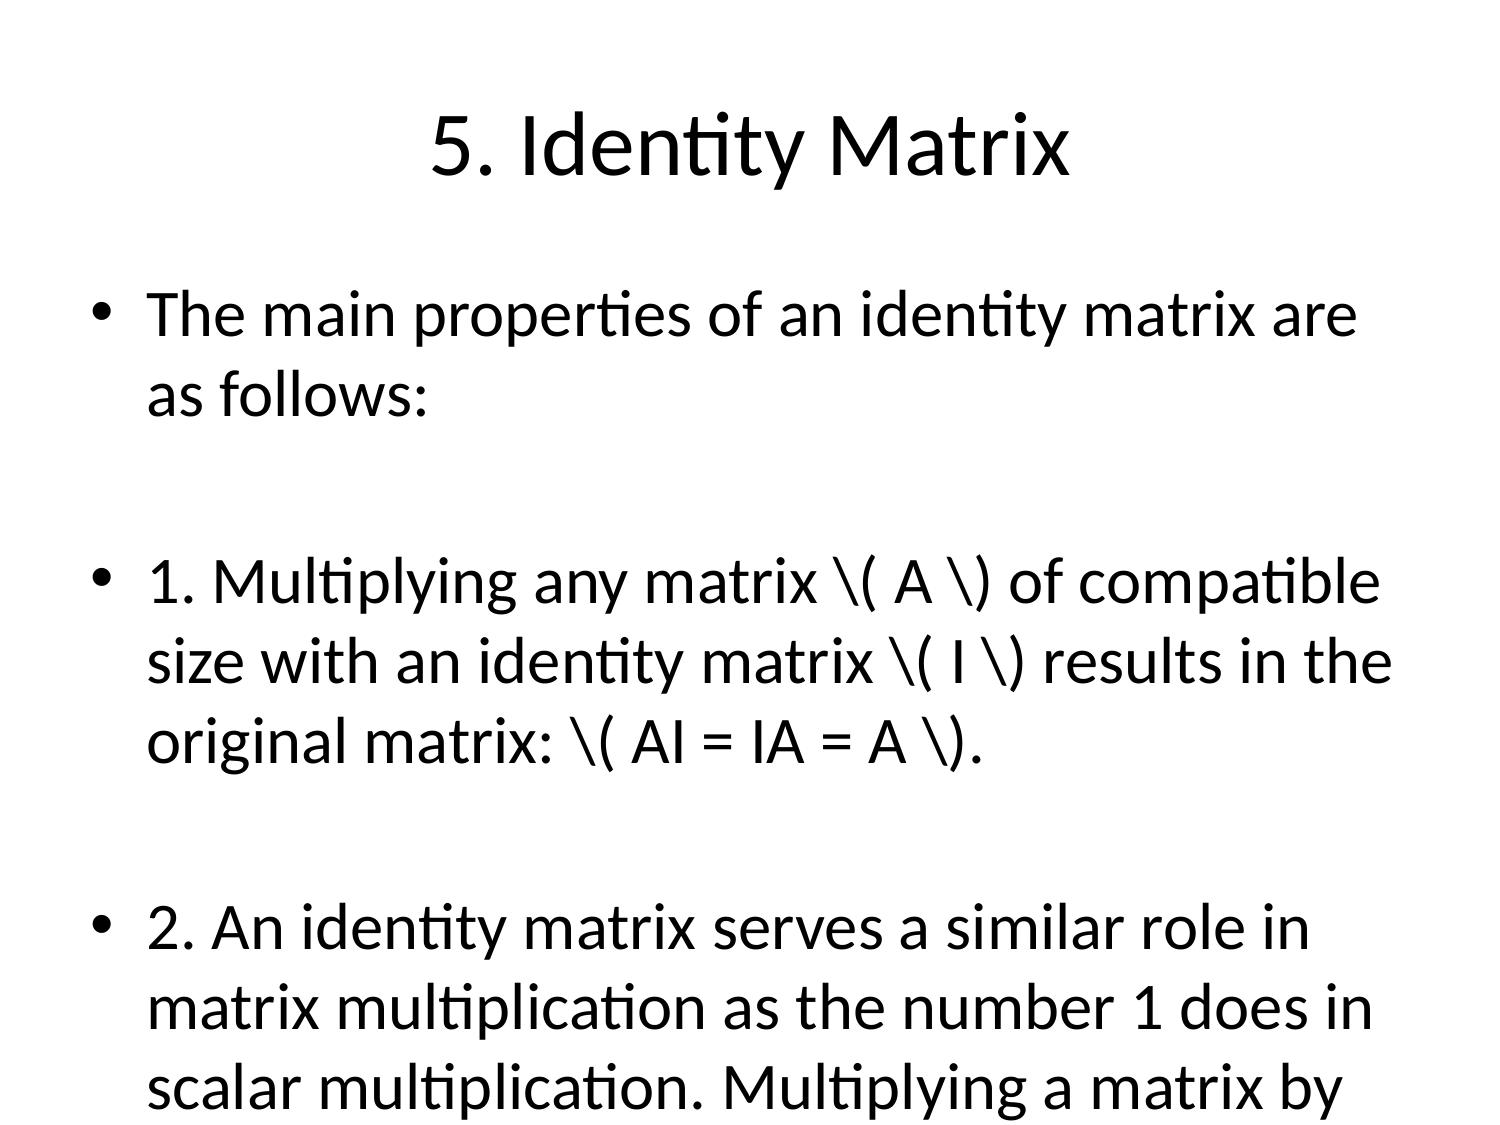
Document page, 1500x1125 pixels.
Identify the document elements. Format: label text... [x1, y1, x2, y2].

title 5. Identity Matrix [75, 45, 1425, 233]
list The main properties of an identity matrix are as follows: 1. Multiplying any matrix \( A \) of compatible size with an identity matrix \( I \) results in the original matrix: \( AI = IA = A \). 2. An identity matrix serves a similar role in matrix multiplication as the number 1 does in scalar multiplication. Multiplying a matrix by an identity matrix preserves the matrix's values. [75, 262, 1425, 1005]
